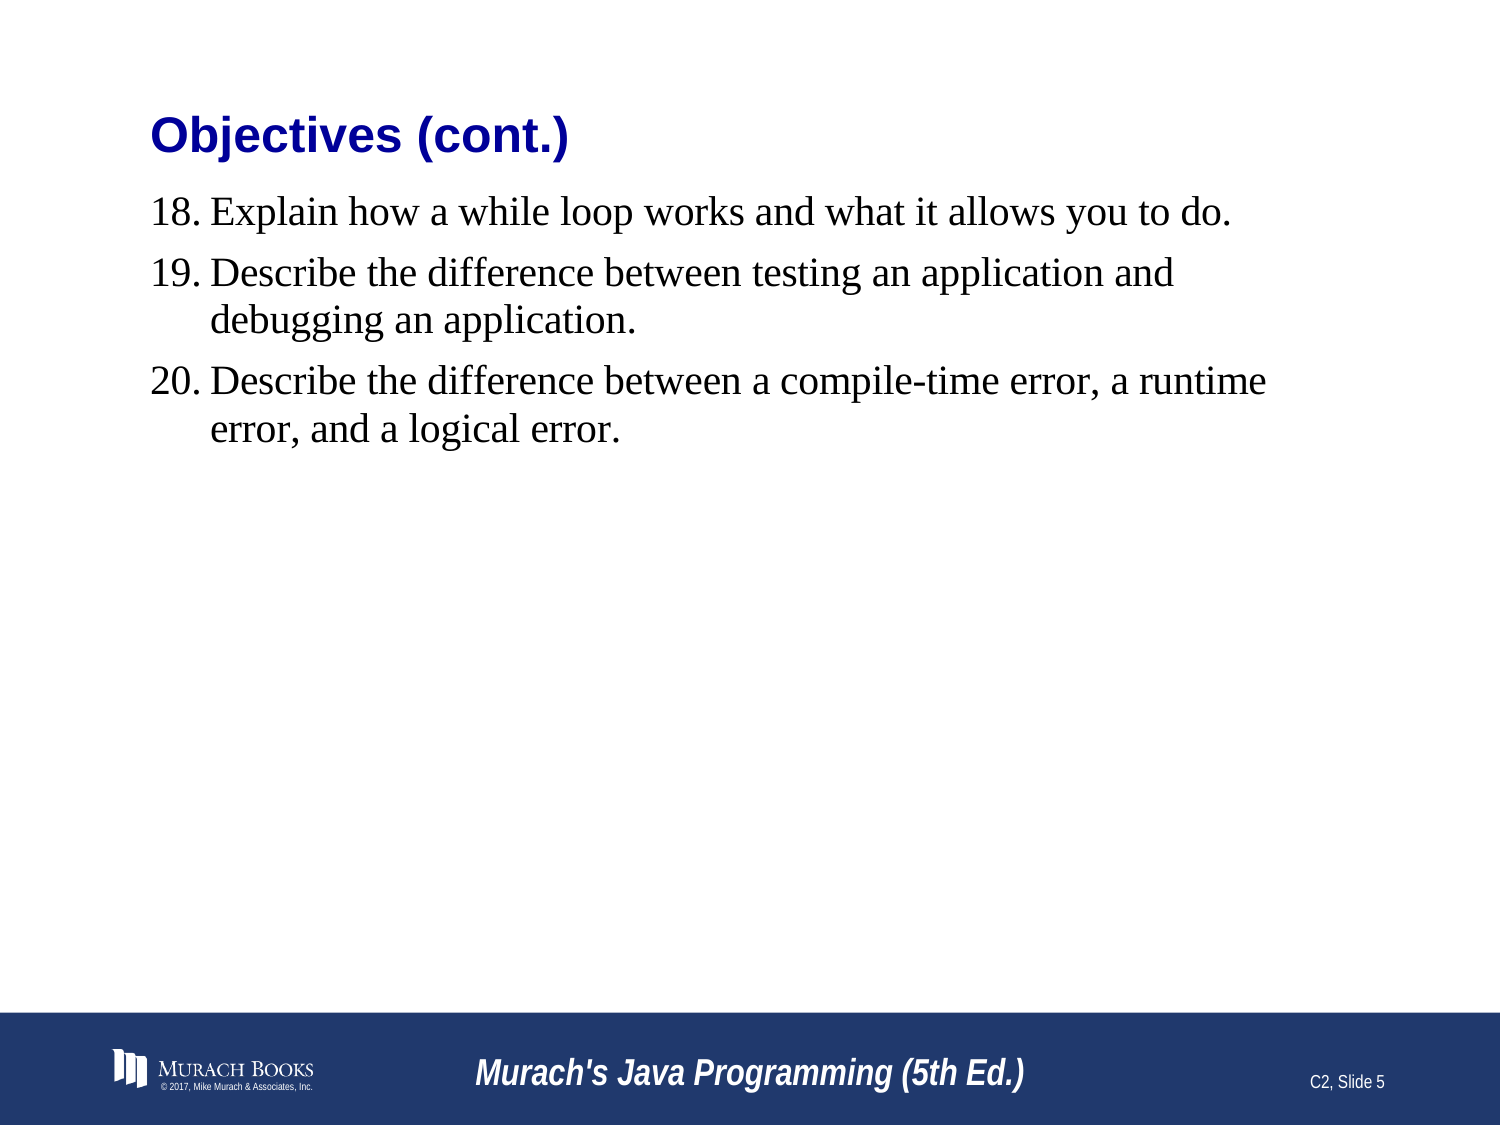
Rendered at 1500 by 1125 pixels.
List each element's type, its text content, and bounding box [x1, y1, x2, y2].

title Objectives (cont.) [150, 102, 1350, 164]
slide_number Murach's Java Programming (5th Ed.) [463, 1025, 1050, 1100]
footer © 2017, Mike Murach & Associates, Inc. [12, 1025, 463, 1100]
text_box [149, 187, 1348, 465]
slide_number C2, Slide 5 [1087, 1025, 1400, 1100]
